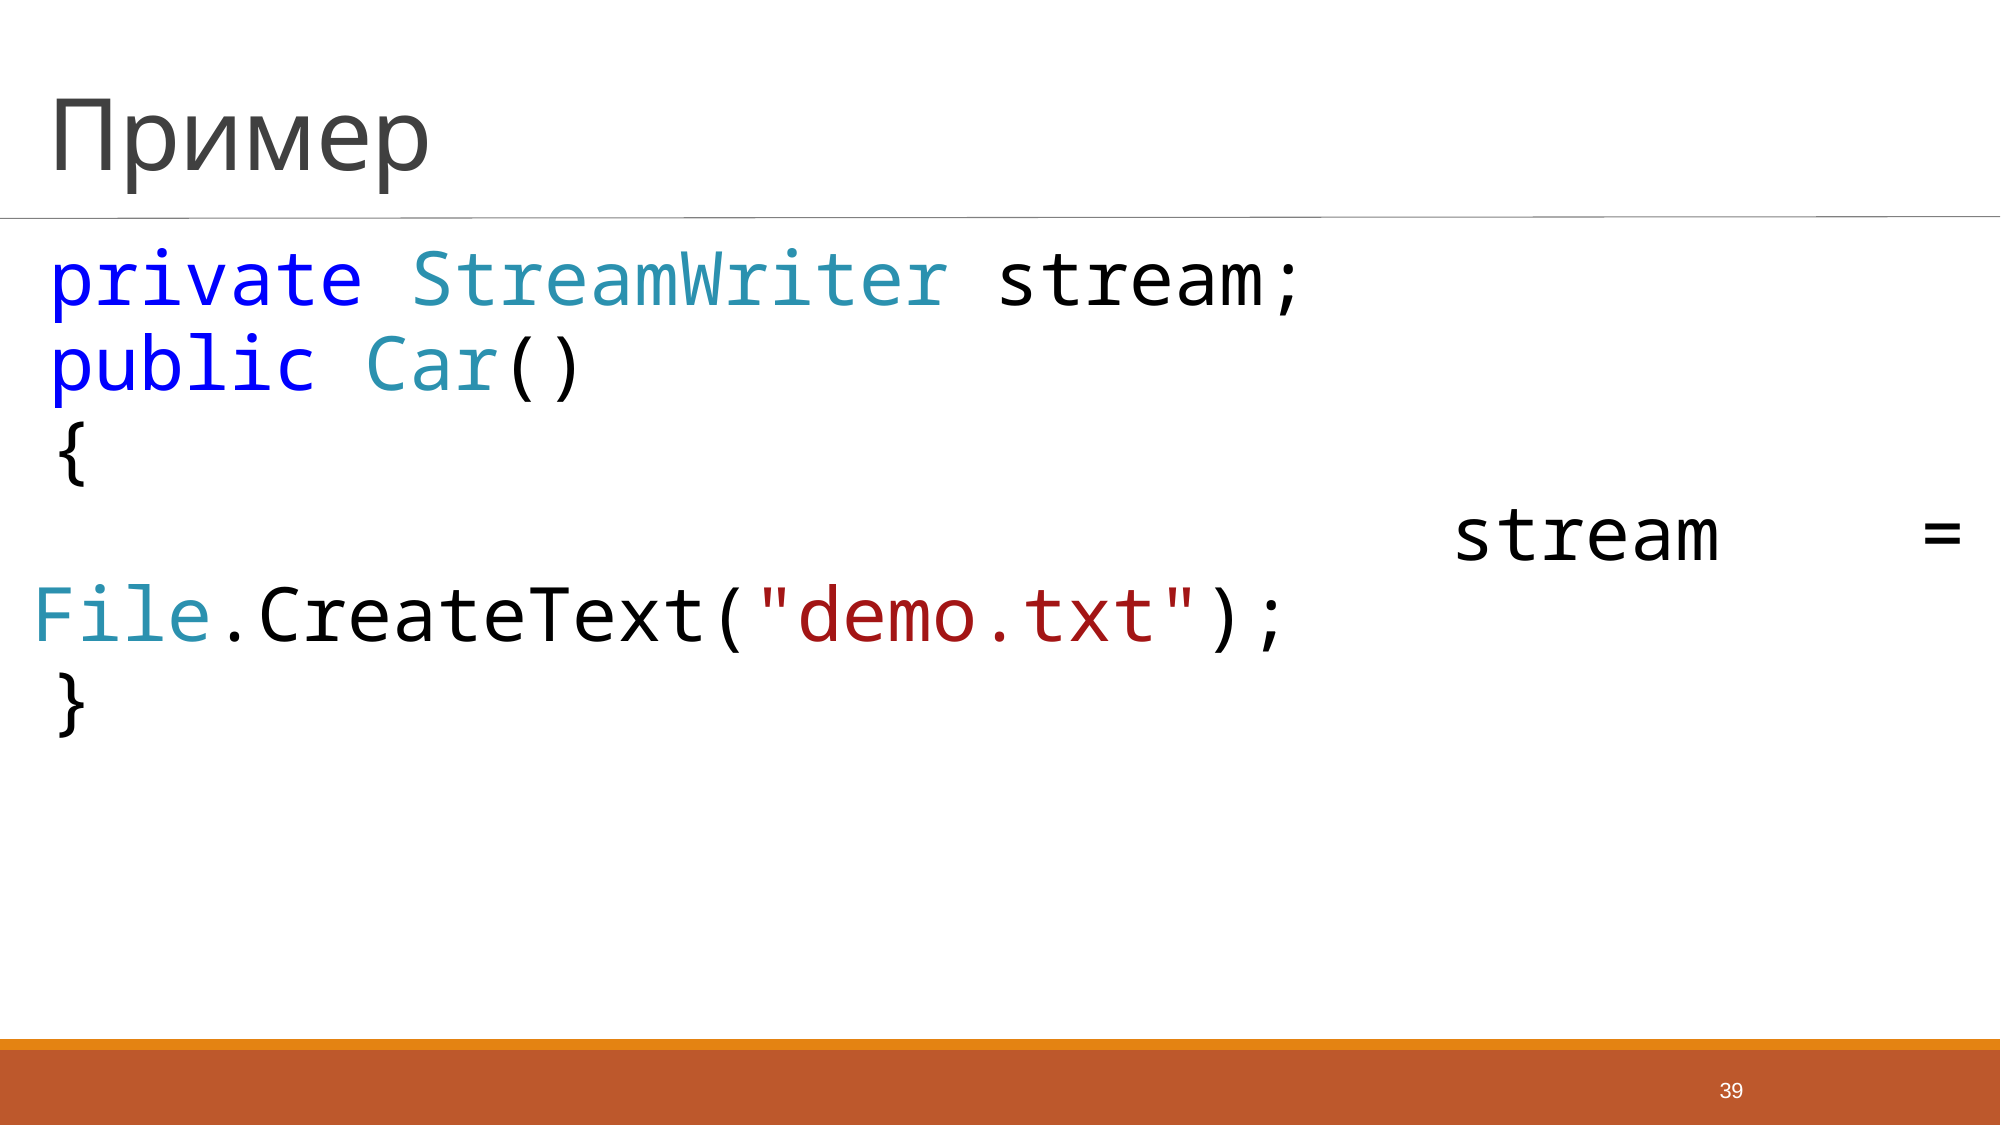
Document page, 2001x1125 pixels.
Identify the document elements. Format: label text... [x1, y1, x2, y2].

title Пример [32, 47, 1967, 198]
list private StreamWriter stream; public Car() { stream = File.CreateText("demo.txt"); } [32, 233, 1967, 1025]
slide_number 39 [1624, 1059, 1840, 1120]
